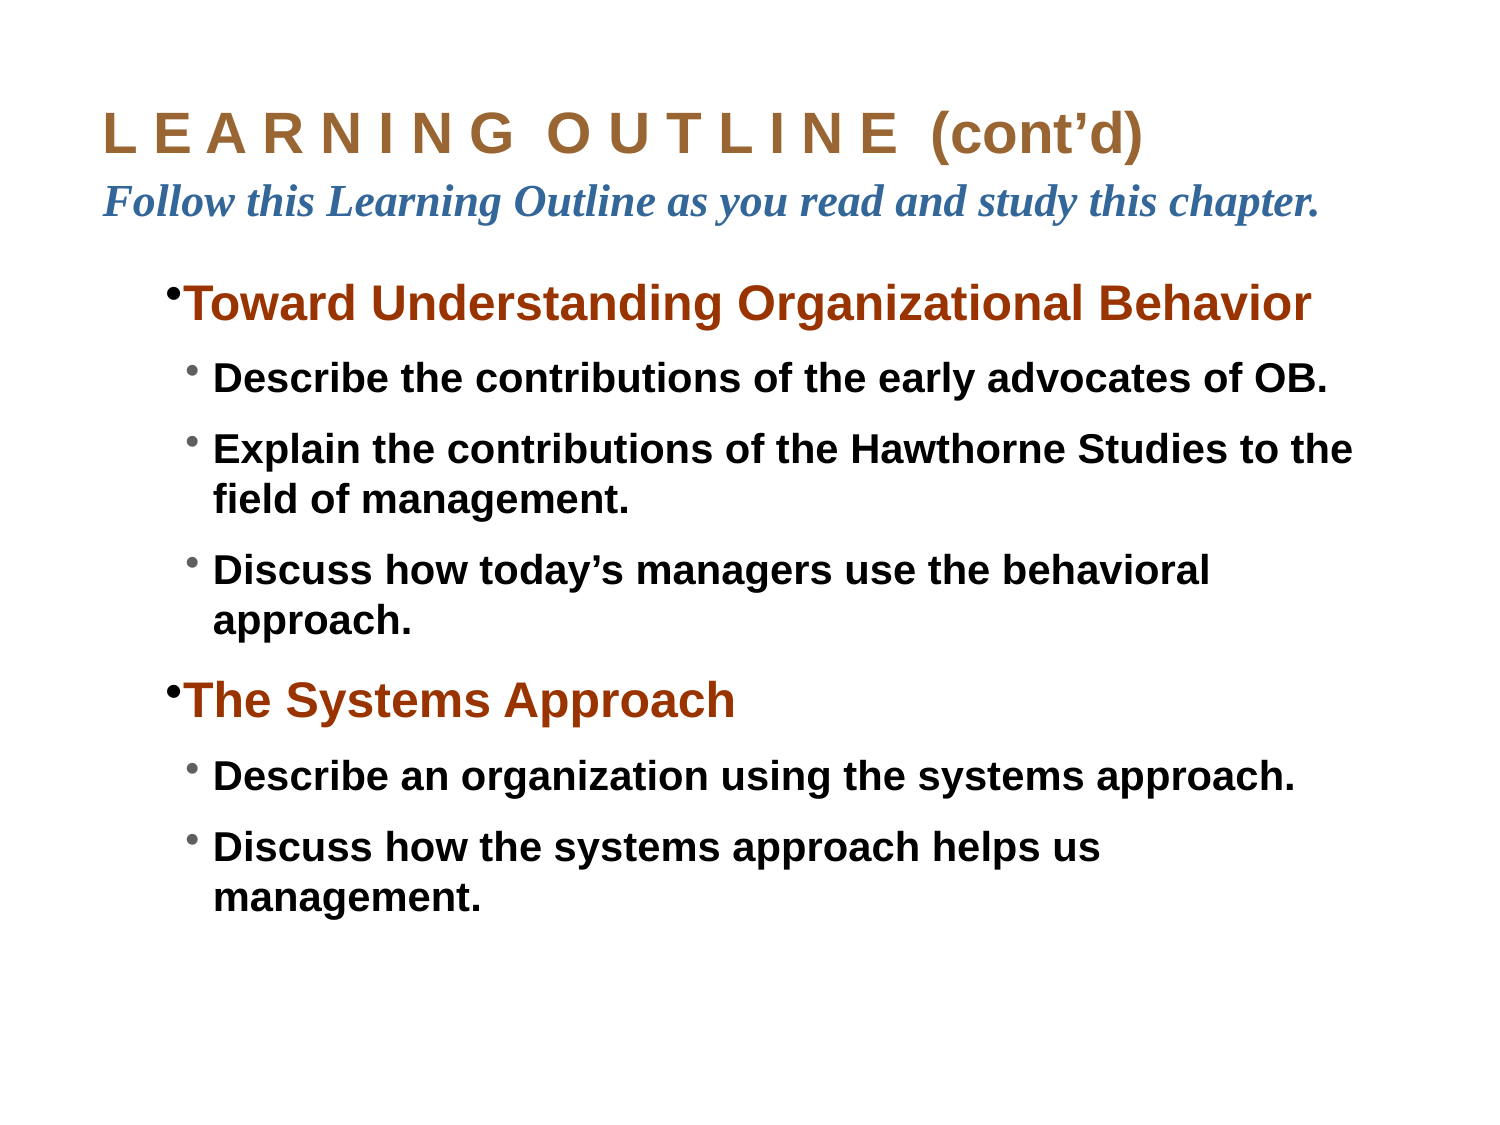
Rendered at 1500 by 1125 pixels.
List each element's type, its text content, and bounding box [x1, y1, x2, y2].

title L E A R N I N G O U T L I N E (cont’d) Follow this Learning Outline as you read and study this chapter. [87, 80, 1413, 234]
list Toward Understanding Organizational Behavior Describe the contributions of the early advocates of OB. Explain the contributions of the Hawthorne Studies to the field of management. Discuss how today’s managers use the behavioral approach. The Systems Approach Describe an organization using the systems approach. Discuss how the systems approach helps us management. [122, 262, 1377, 1000]
